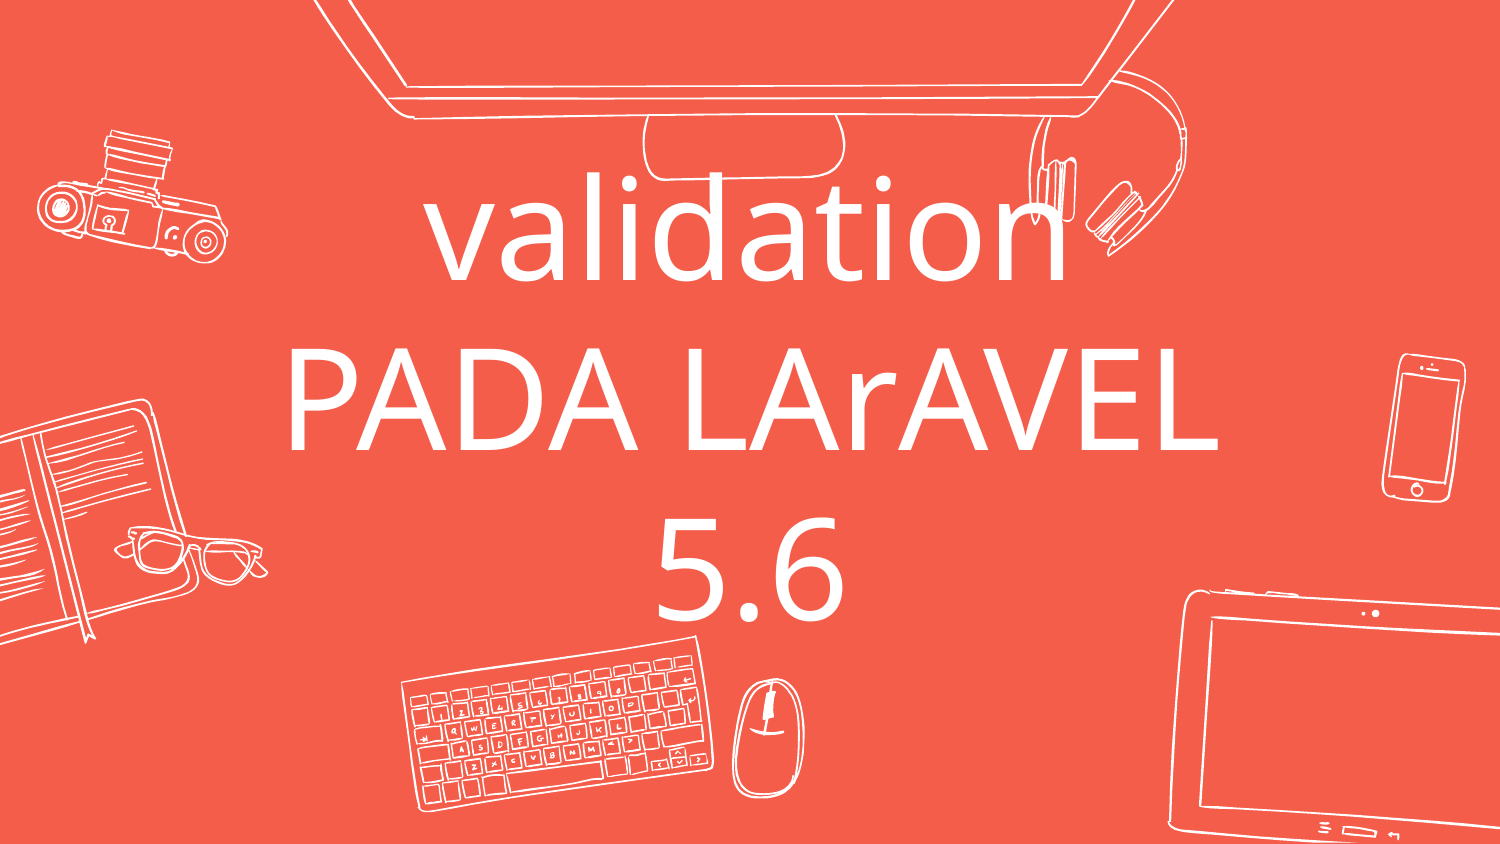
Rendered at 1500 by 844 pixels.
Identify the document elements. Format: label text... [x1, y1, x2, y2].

title validation PADA LArAVEL 5.6 [258, 298, 1242, 489]
